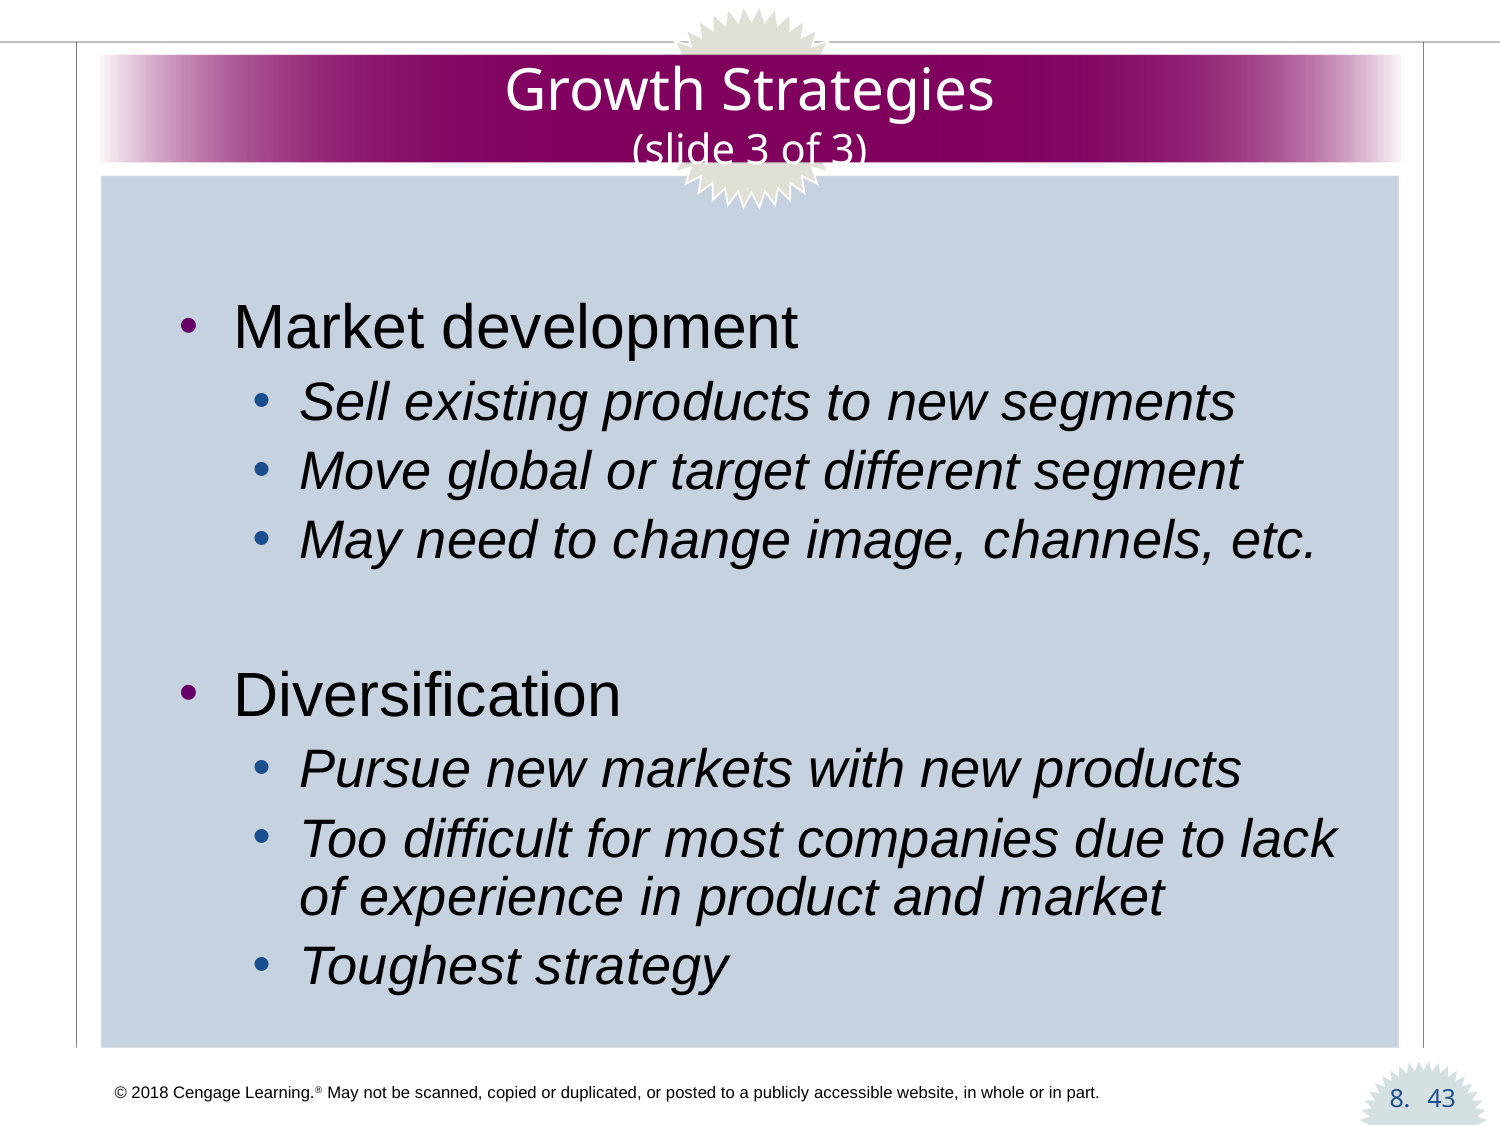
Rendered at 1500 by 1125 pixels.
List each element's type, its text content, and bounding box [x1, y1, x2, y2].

list Market development Sell existing products to new segments Move global or target different segment May need to change image, channels, etc. Diversification Pursue new markets with new products Too difficult for most companies due to lack of experience in product and market Toughest strategy [162, 287, 1388, 1001]
picture [0, 0, 1500, 1125]
title Growth Strategies (slide 3 of 3) [99, 62, 1401, 163]
slide_number 43 [1412, 1074, 1476, 1125]
